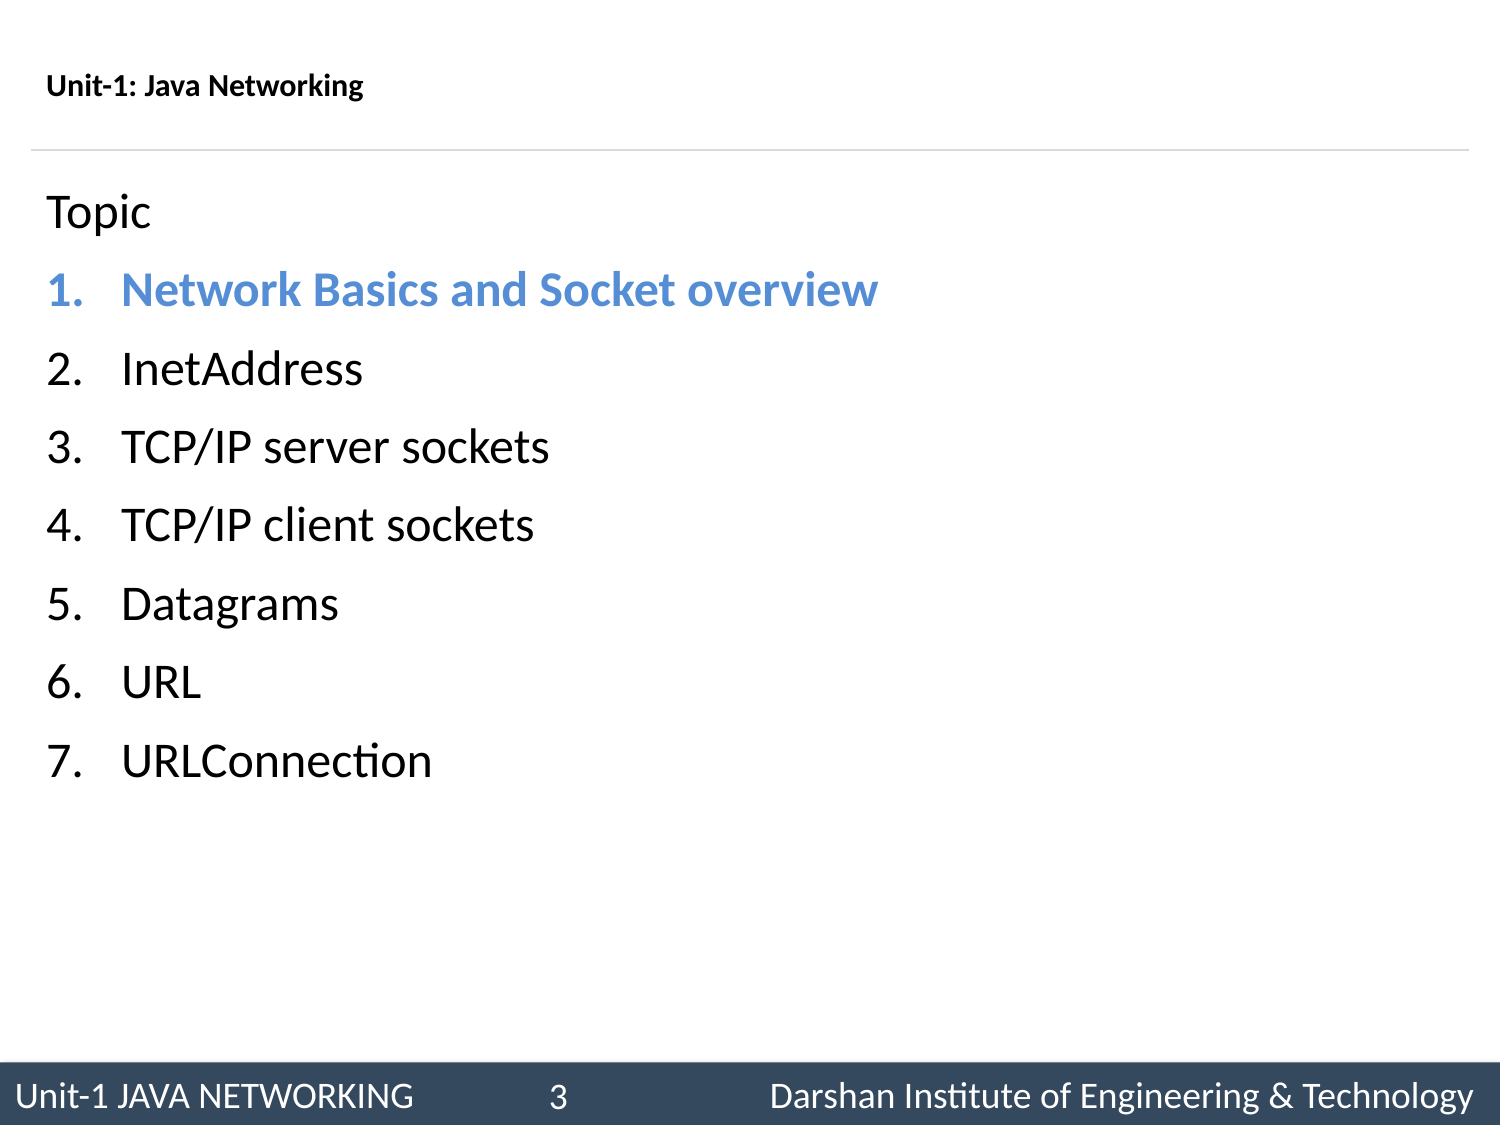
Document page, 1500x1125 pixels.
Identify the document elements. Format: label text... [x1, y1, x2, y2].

list Topic Network Basics and Socket overview InetAddress TCP/IP server sockets TCP/IP client sockets Datagrams URL URLConnection [31, 162, 1469, 1038]
title Unit-1: Java Networking [31, 17, 1469, 150]
